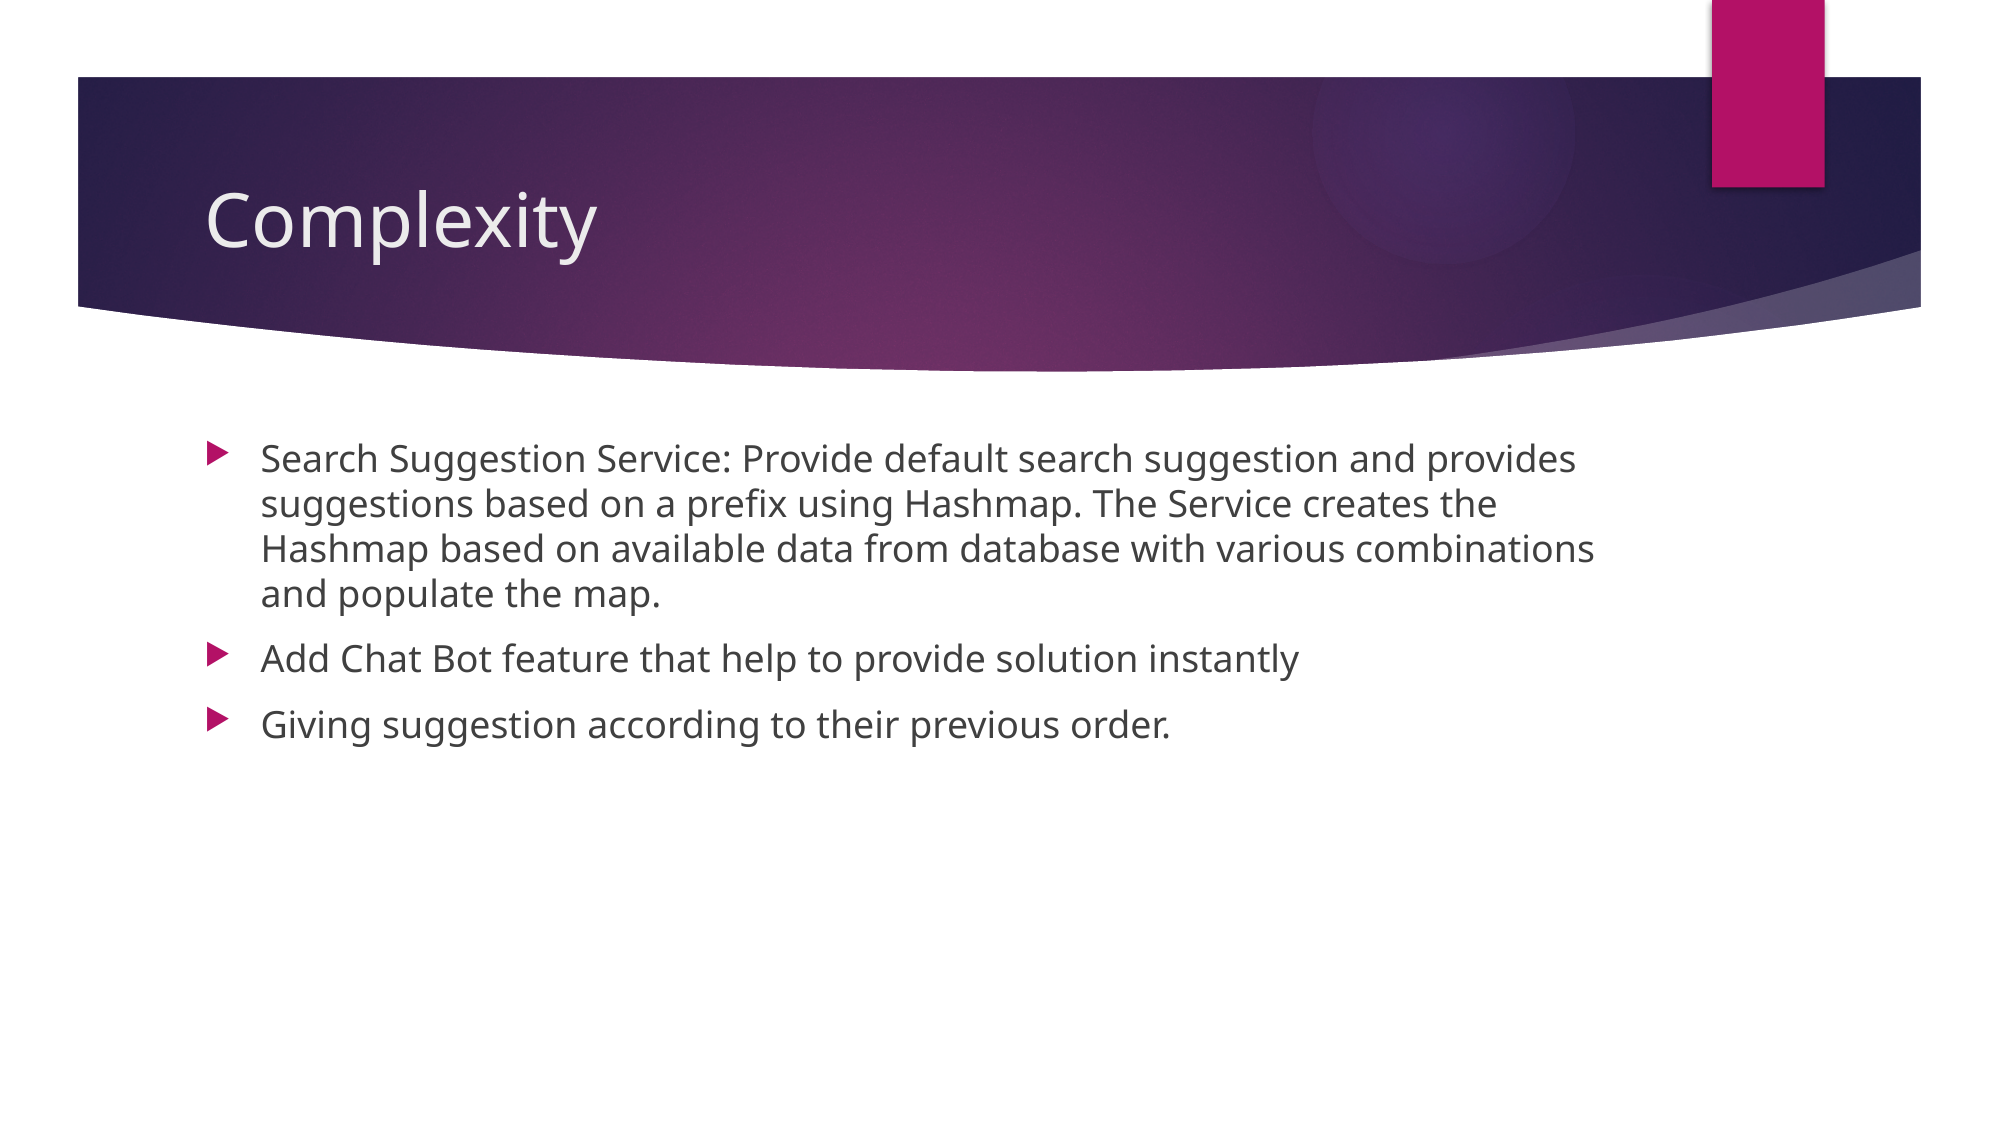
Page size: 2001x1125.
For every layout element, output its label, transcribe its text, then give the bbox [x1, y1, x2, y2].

title Complexity [189, 159, 1627, 276]
list Search Suggestion Service: Provide default search suggestion and provides suggestions based on a prefix using Hashmap. The Service creates the Hashmap based on available data from database with various combinations and populate the map. Add Chat Bot feature that help to provide solution instantly Giving suggestion according to their previous order. [189, 427, 1638, 988]
